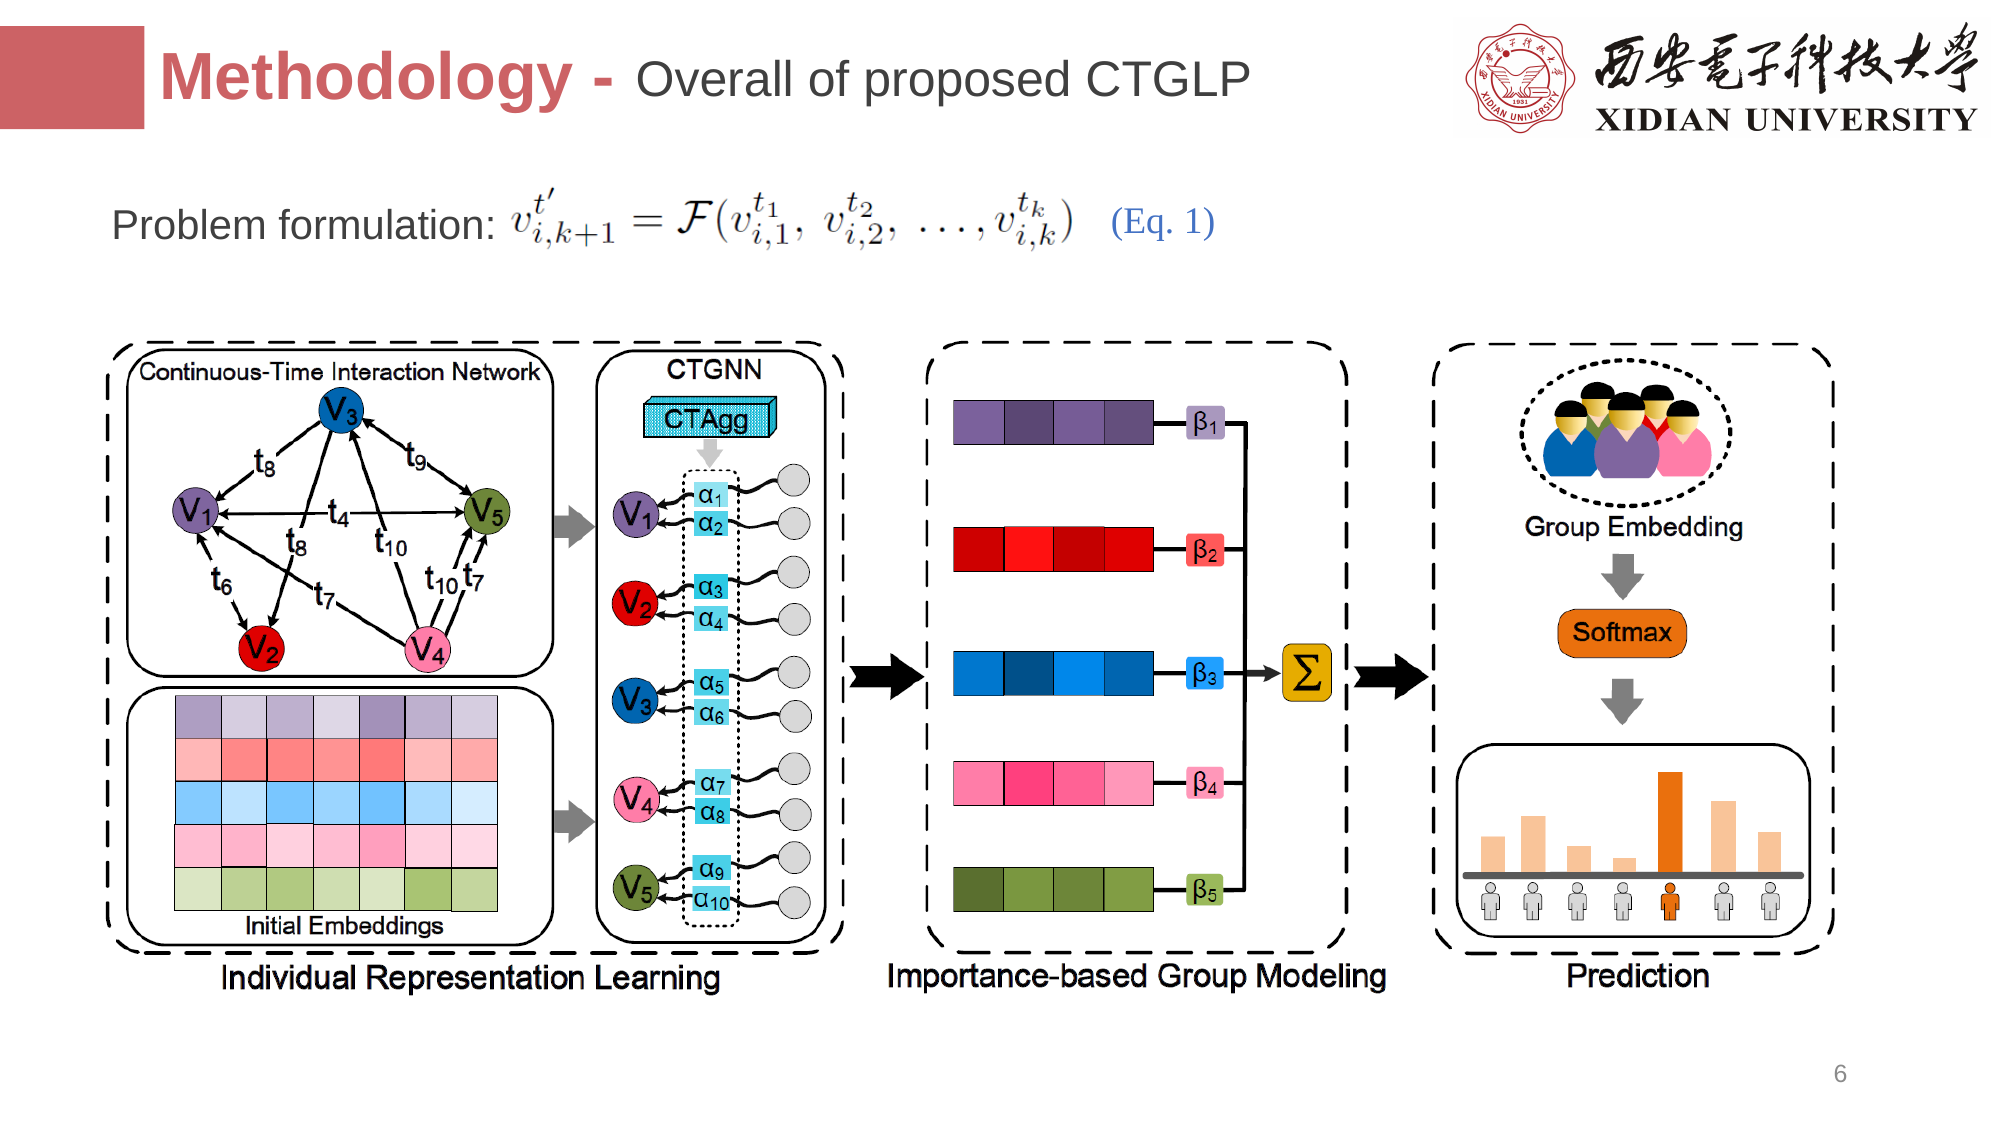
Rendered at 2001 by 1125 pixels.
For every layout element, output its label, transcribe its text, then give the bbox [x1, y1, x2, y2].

picture [73, 301, 1848, 1006]
list Problem formulation: [96, 181, 505, 258]
text_box [0, 25, 145, 130]
slide_number 6 [1412, 1042, 1863, 1103]
picture [505, 160, 1076, 275]
title Methodology - [145, 26, 637, 130]
text_box Overall of proposed CTGLP [620, 39, 1453, 115]
list Problem formulation: [1076, 181, 1863, 258]
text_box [1453, 17, 1991, 138]
text_box (Eq. 1) [1096, 188, 1231, 249]
